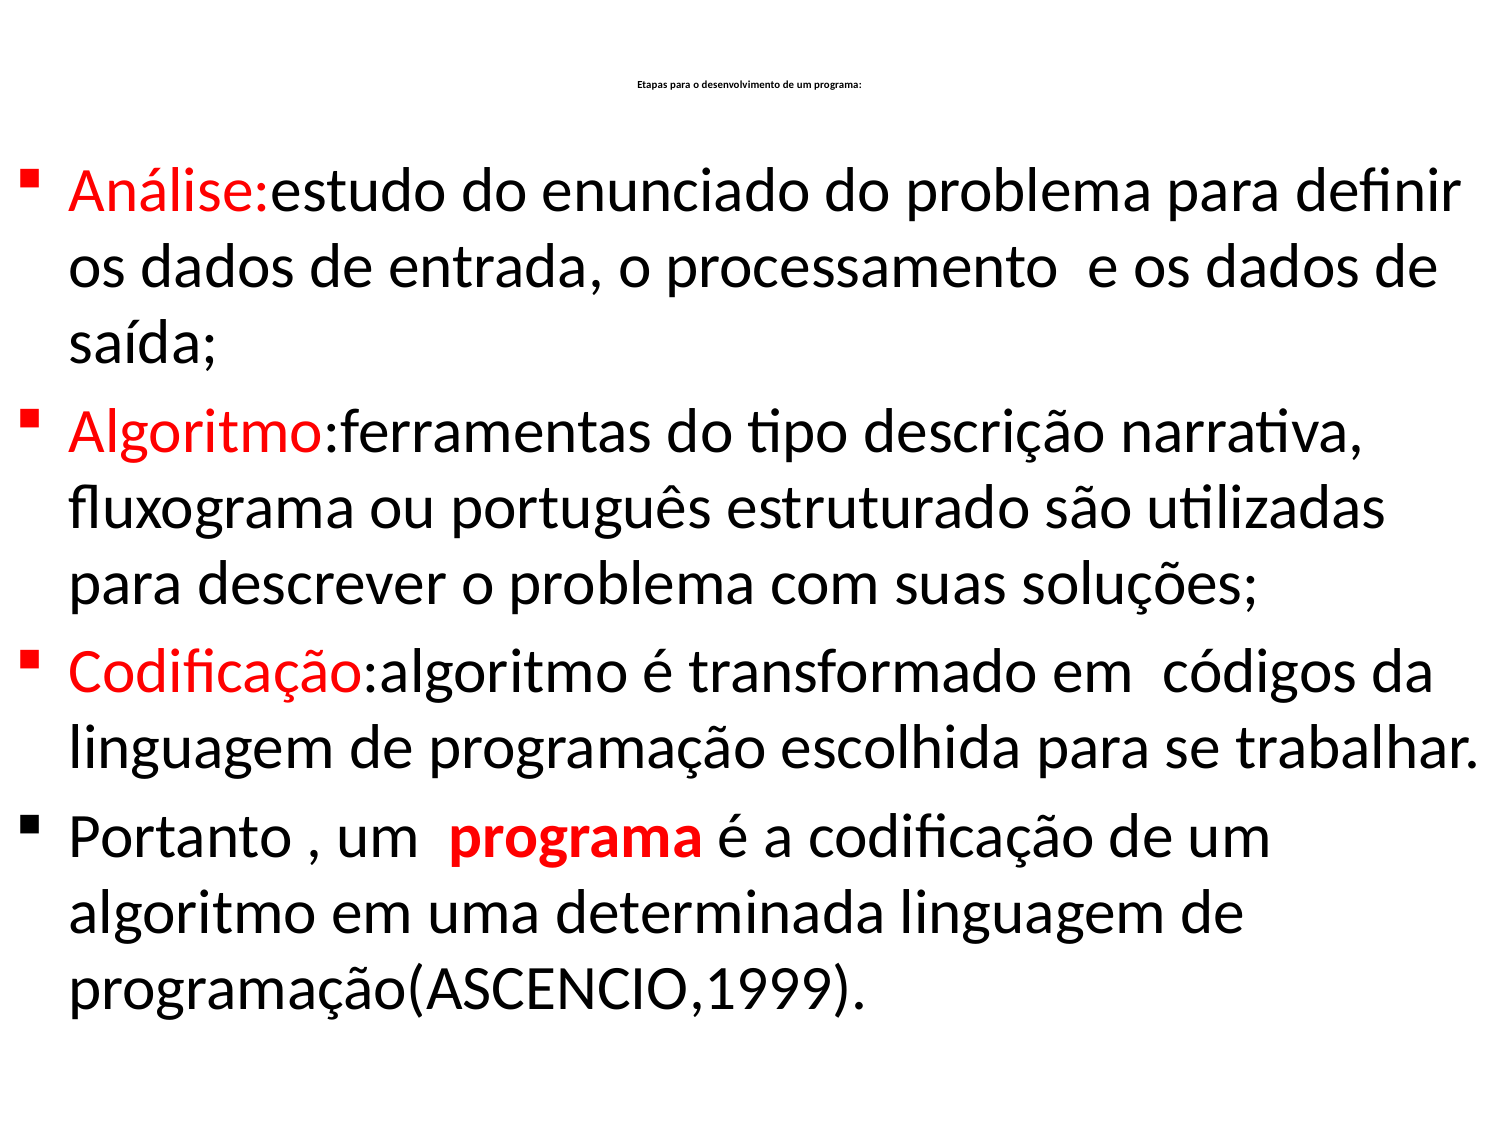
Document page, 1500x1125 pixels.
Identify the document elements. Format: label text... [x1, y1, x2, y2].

title Etapas para o desenvolvimento de um programa: [75, 70, 1425, 118]
list Análise:estudo do enunciado do problema para definir os dados de entrada, o processamento e os dados de saída; Algoritmo:ferramentas do tipo descrição narrativa, fluxograma ou português estruturado são utilizadas para descrever o problema com suas soluções; Codificação:algoritmo é transformado em códigos da linguagem de programação escolhida para se trabalhar. Portanto , um programa é a codificação de um algoritmo em uma determinada linguagem de programação(Ascencio,1999). [0, 140, 1500, 1102]
